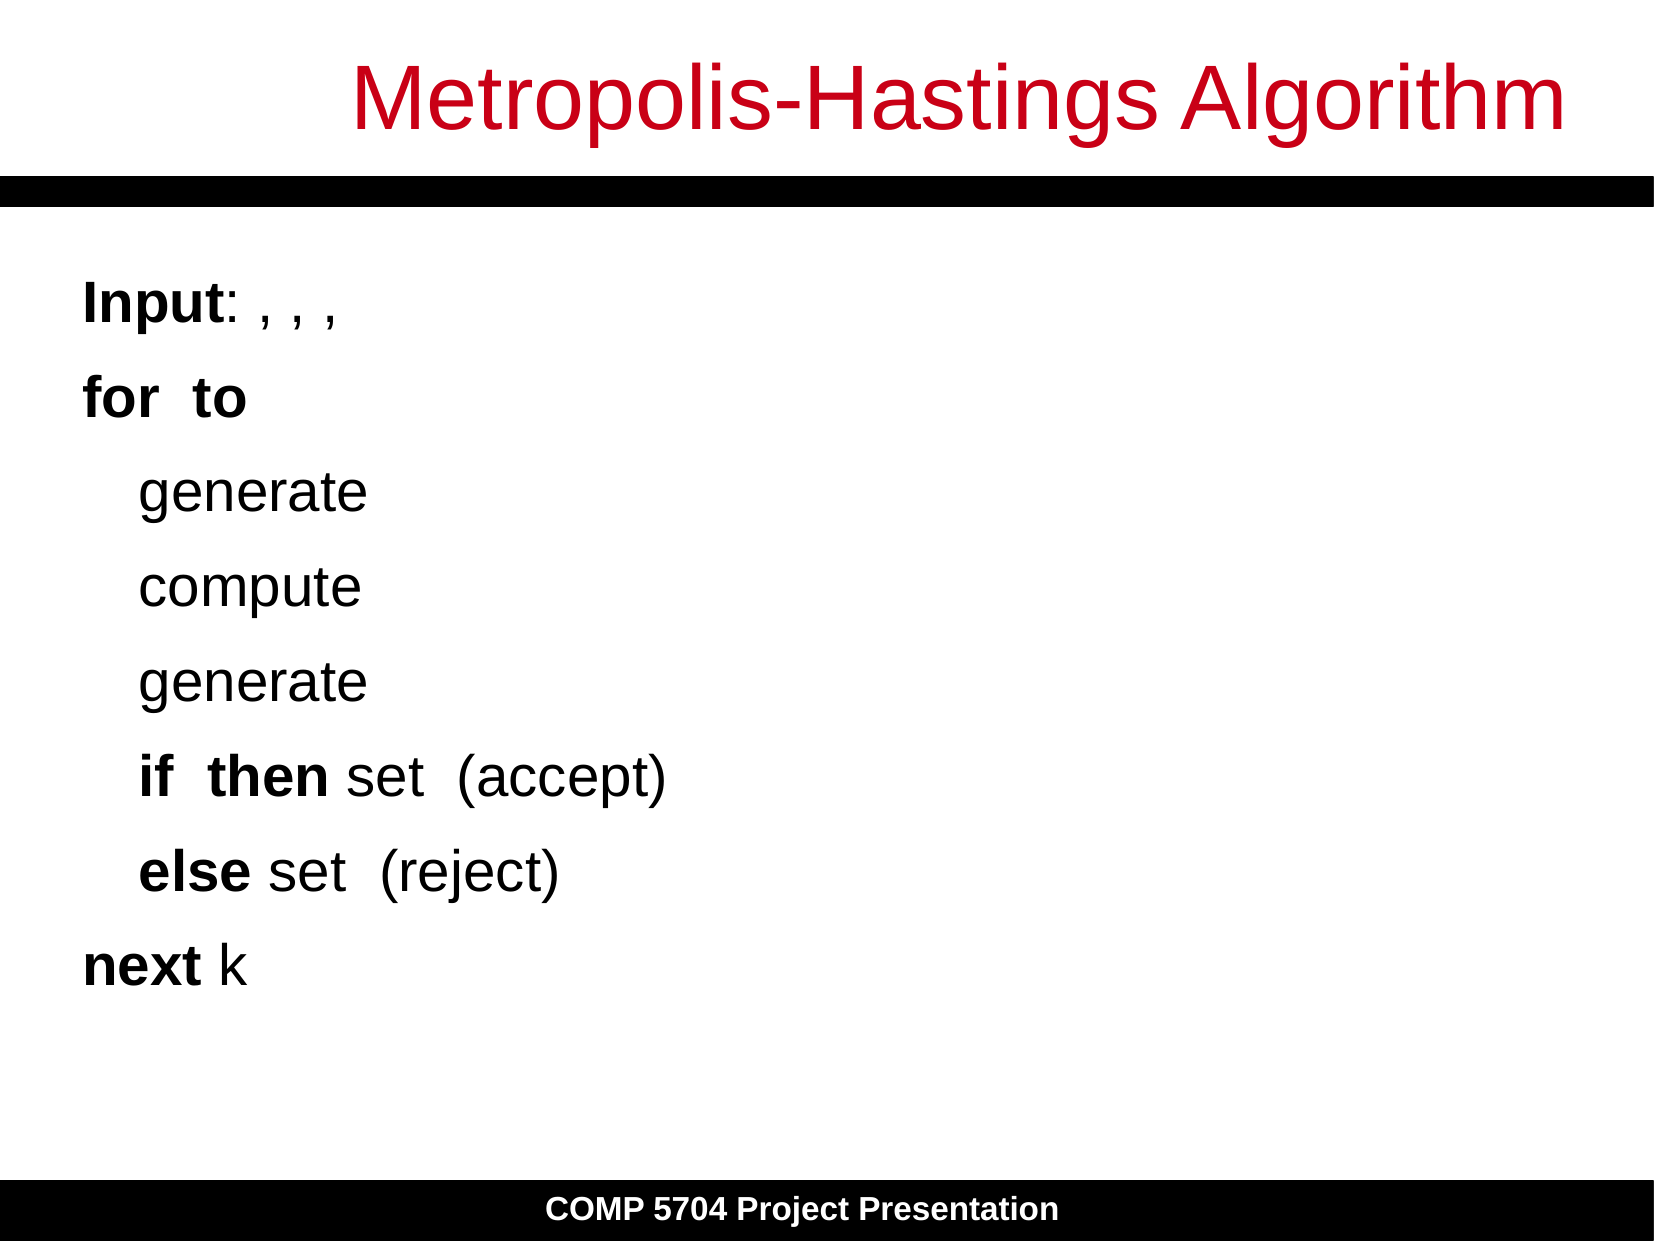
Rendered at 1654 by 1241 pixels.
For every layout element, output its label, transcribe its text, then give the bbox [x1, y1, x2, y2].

title Metropolis-Hastings Algorithm [82, 47, 1570, 150]
